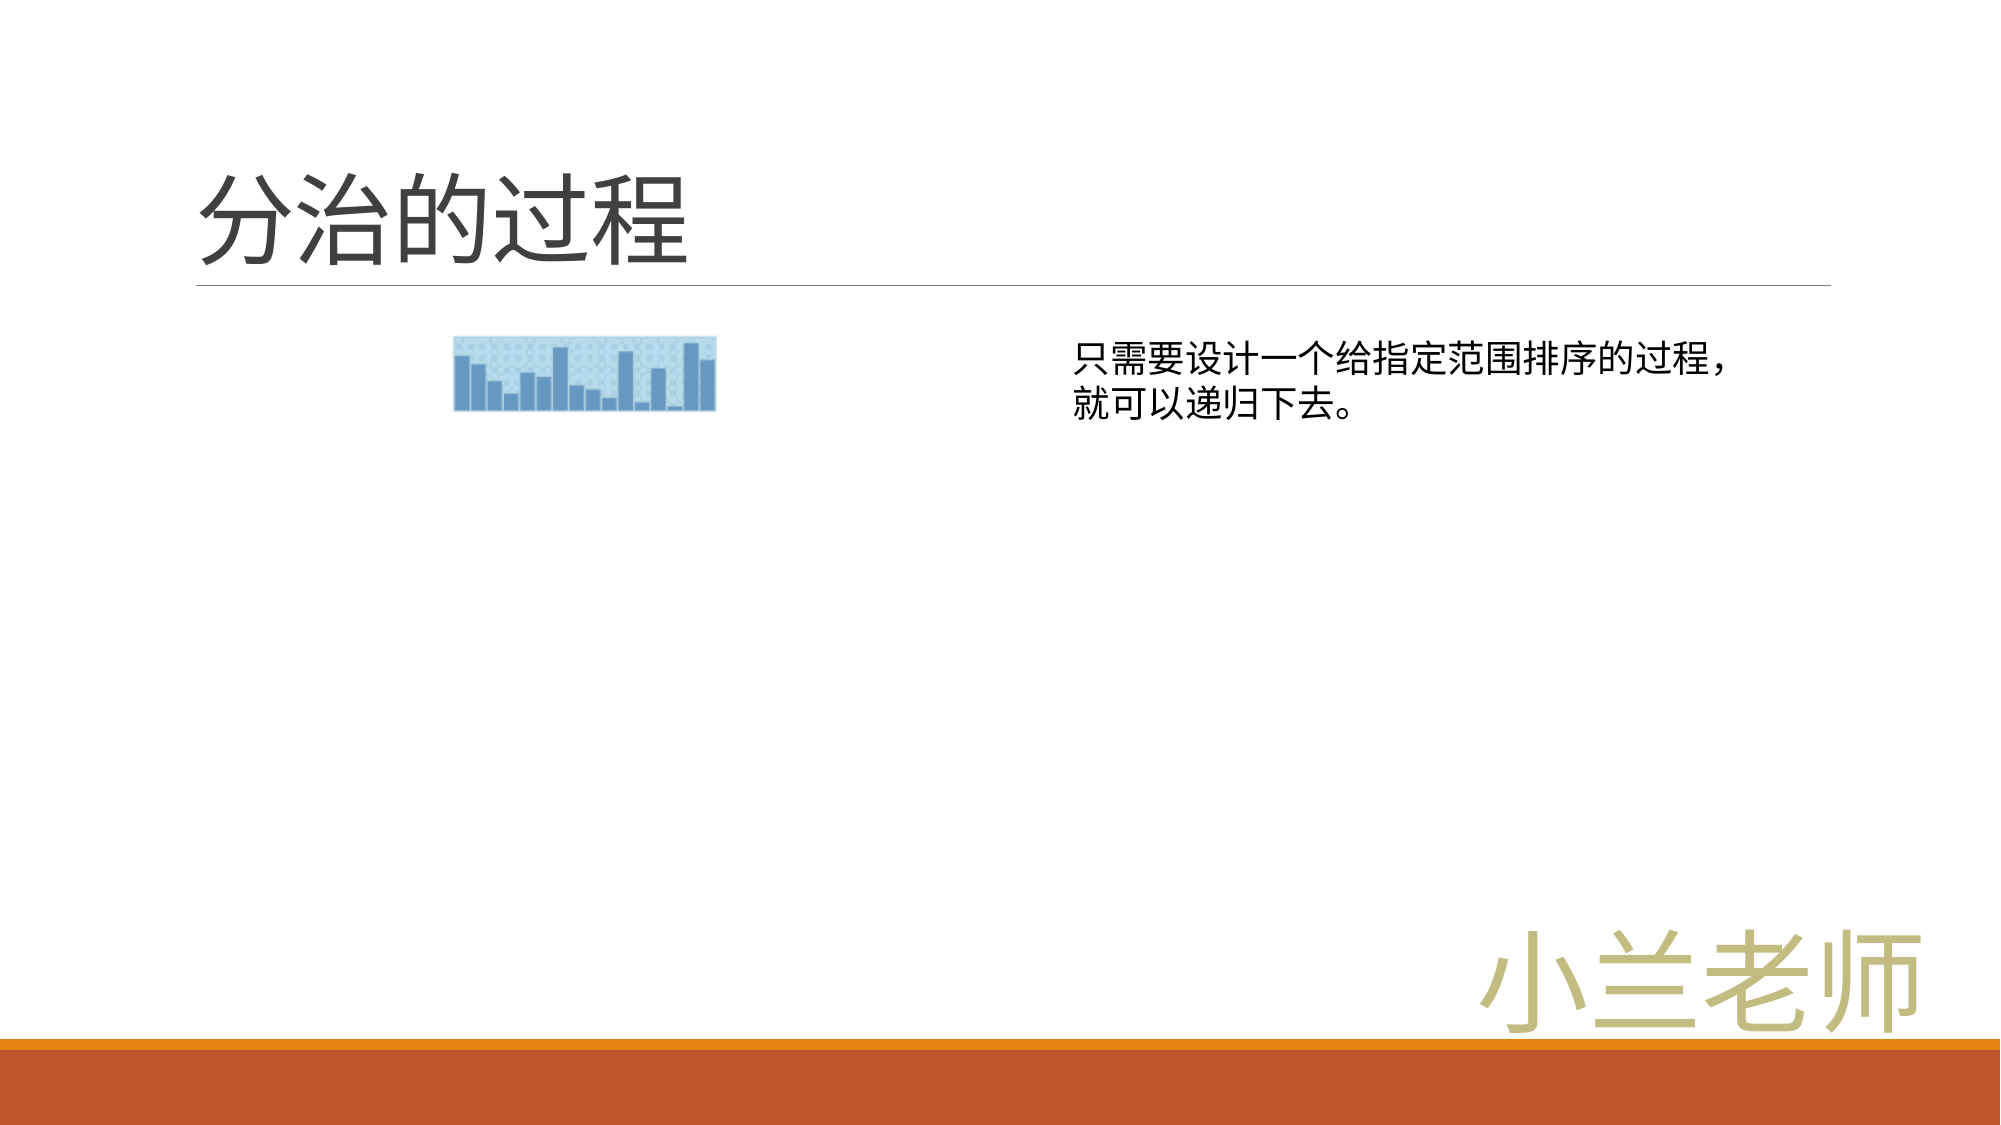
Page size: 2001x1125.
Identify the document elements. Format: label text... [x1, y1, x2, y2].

title 分治的过程 [180, 47, 1830, 285]
text_box 只需要设计一个给指定范围排序的过程， 就可以递归下去。 [1058, 328, 1763, 433]
picture [193, 302, 980, 897]
